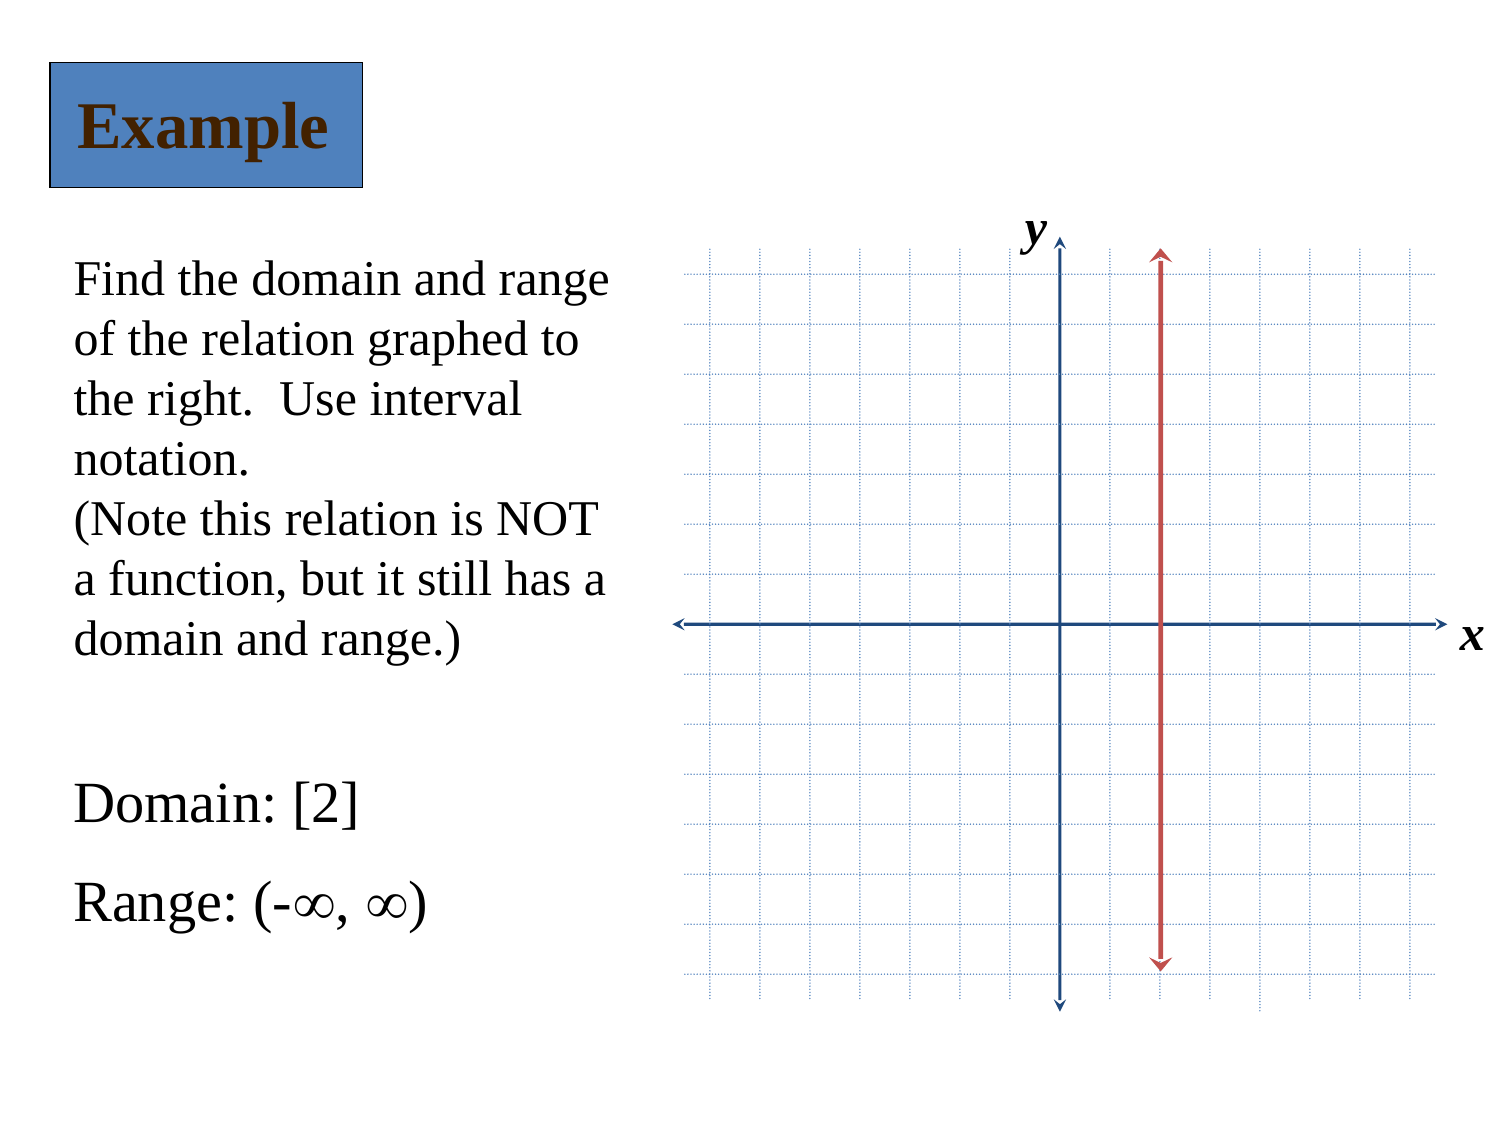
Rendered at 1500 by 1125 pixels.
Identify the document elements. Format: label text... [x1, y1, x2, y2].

text_box Find the domain and range of the relation graphed to the right. Use interval notation. (Note this relation is NOT a function, but it still has a domain and range.) [58, 238, 642, 674]
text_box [49, 62, 363, 188]
text_box Domain: [2] Range: (-, ) [58, 756, 627, 1040]
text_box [672, 186, 1500, 1012]
